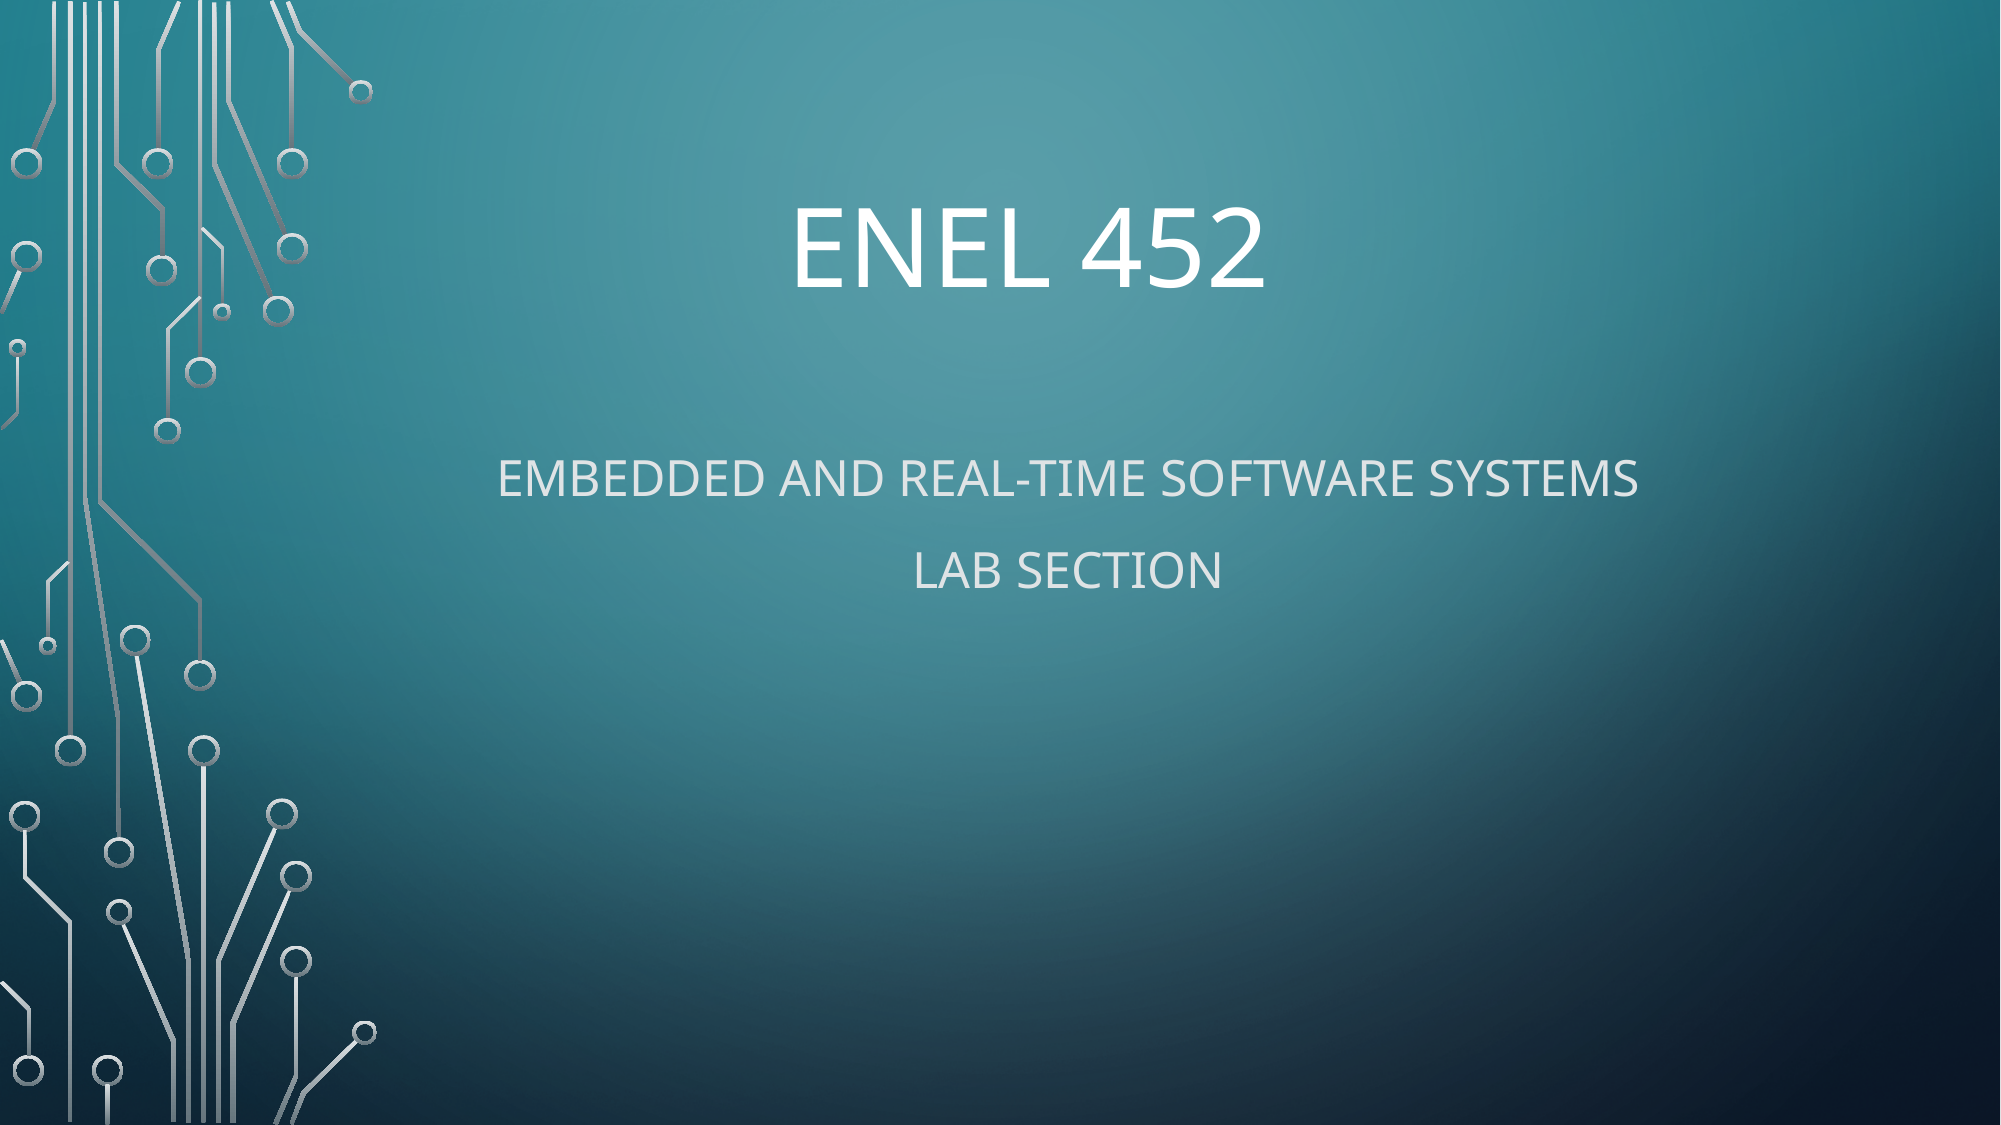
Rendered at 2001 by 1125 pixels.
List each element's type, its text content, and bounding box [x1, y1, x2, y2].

title ENEL 452 [307, 184, 1750, 319]
subtitle Embedded and Real-Time Software Systems Lab Section [347, 426, 1790, 699]
